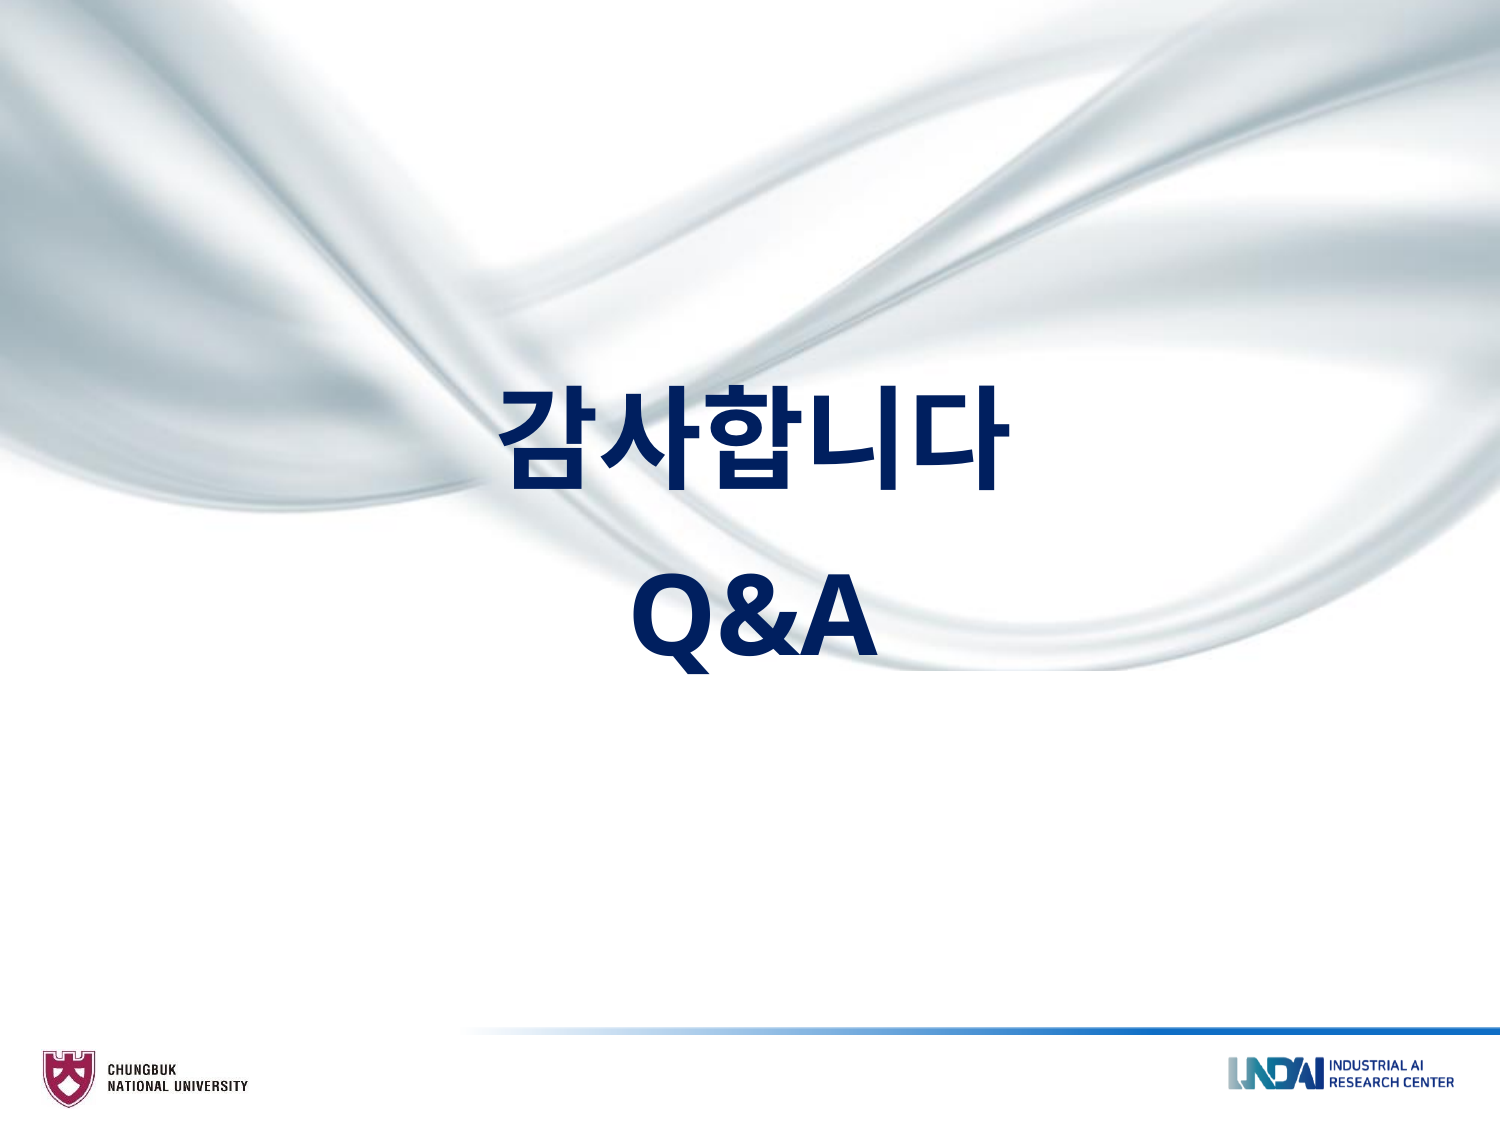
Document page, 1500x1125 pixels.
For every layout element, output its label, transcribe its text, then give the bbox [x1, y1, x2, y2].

title 감사합니다 Q&A [469, 325, 1037, 679]
picture [41, 1049, 249, 1109]
picture [1228, 1056, 1454, 1090]
picture [0, 0, 1500, 671]
picture [114, 1027, 1500, 1035]
